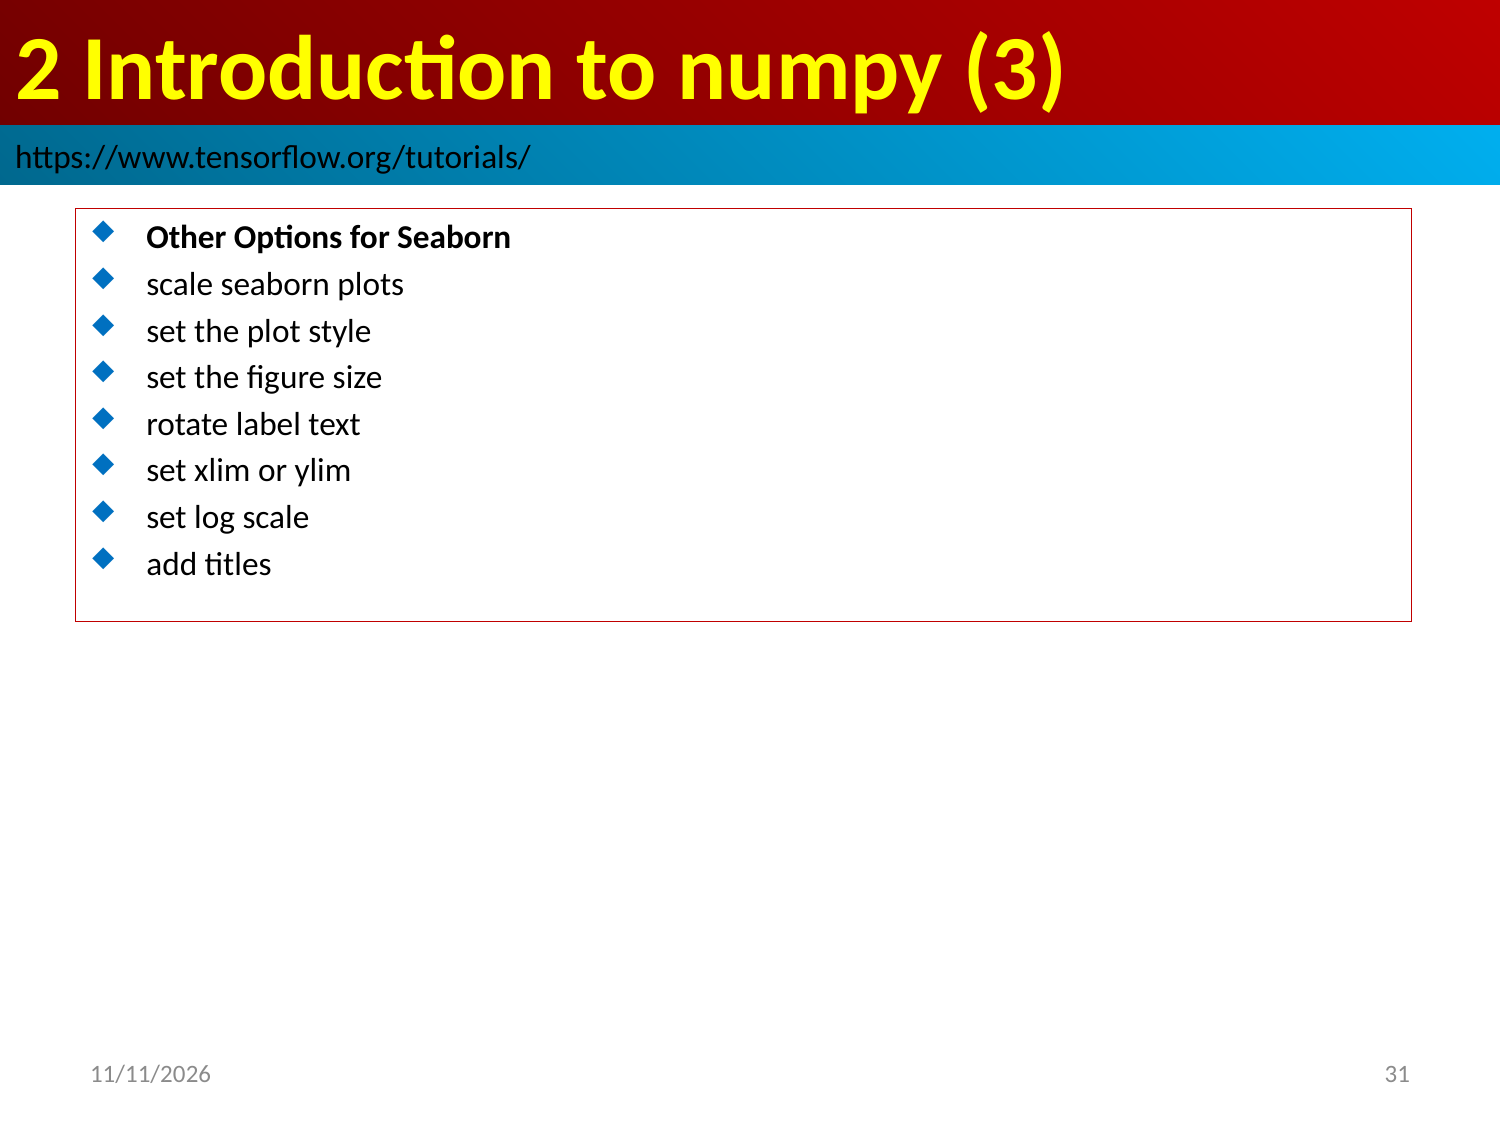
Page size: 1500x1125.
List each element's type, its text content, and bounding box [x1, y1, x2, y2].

text_box https://www.tensorflow.org/tutorials/ [0, 125, 1500, 185]
subtitle Other Options for Seaborn scale seaborn plots set the plot style set the figure size rotate label text set xlim or ylim set log scale add titles [75, 208, 1412, 622]
title 2 Introduction to numpy (3) [0, 0, 1500, 125]
slide_number 31 [1074, 1042, 1425, 1103]
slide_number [75, 1042, 425, 1103]
